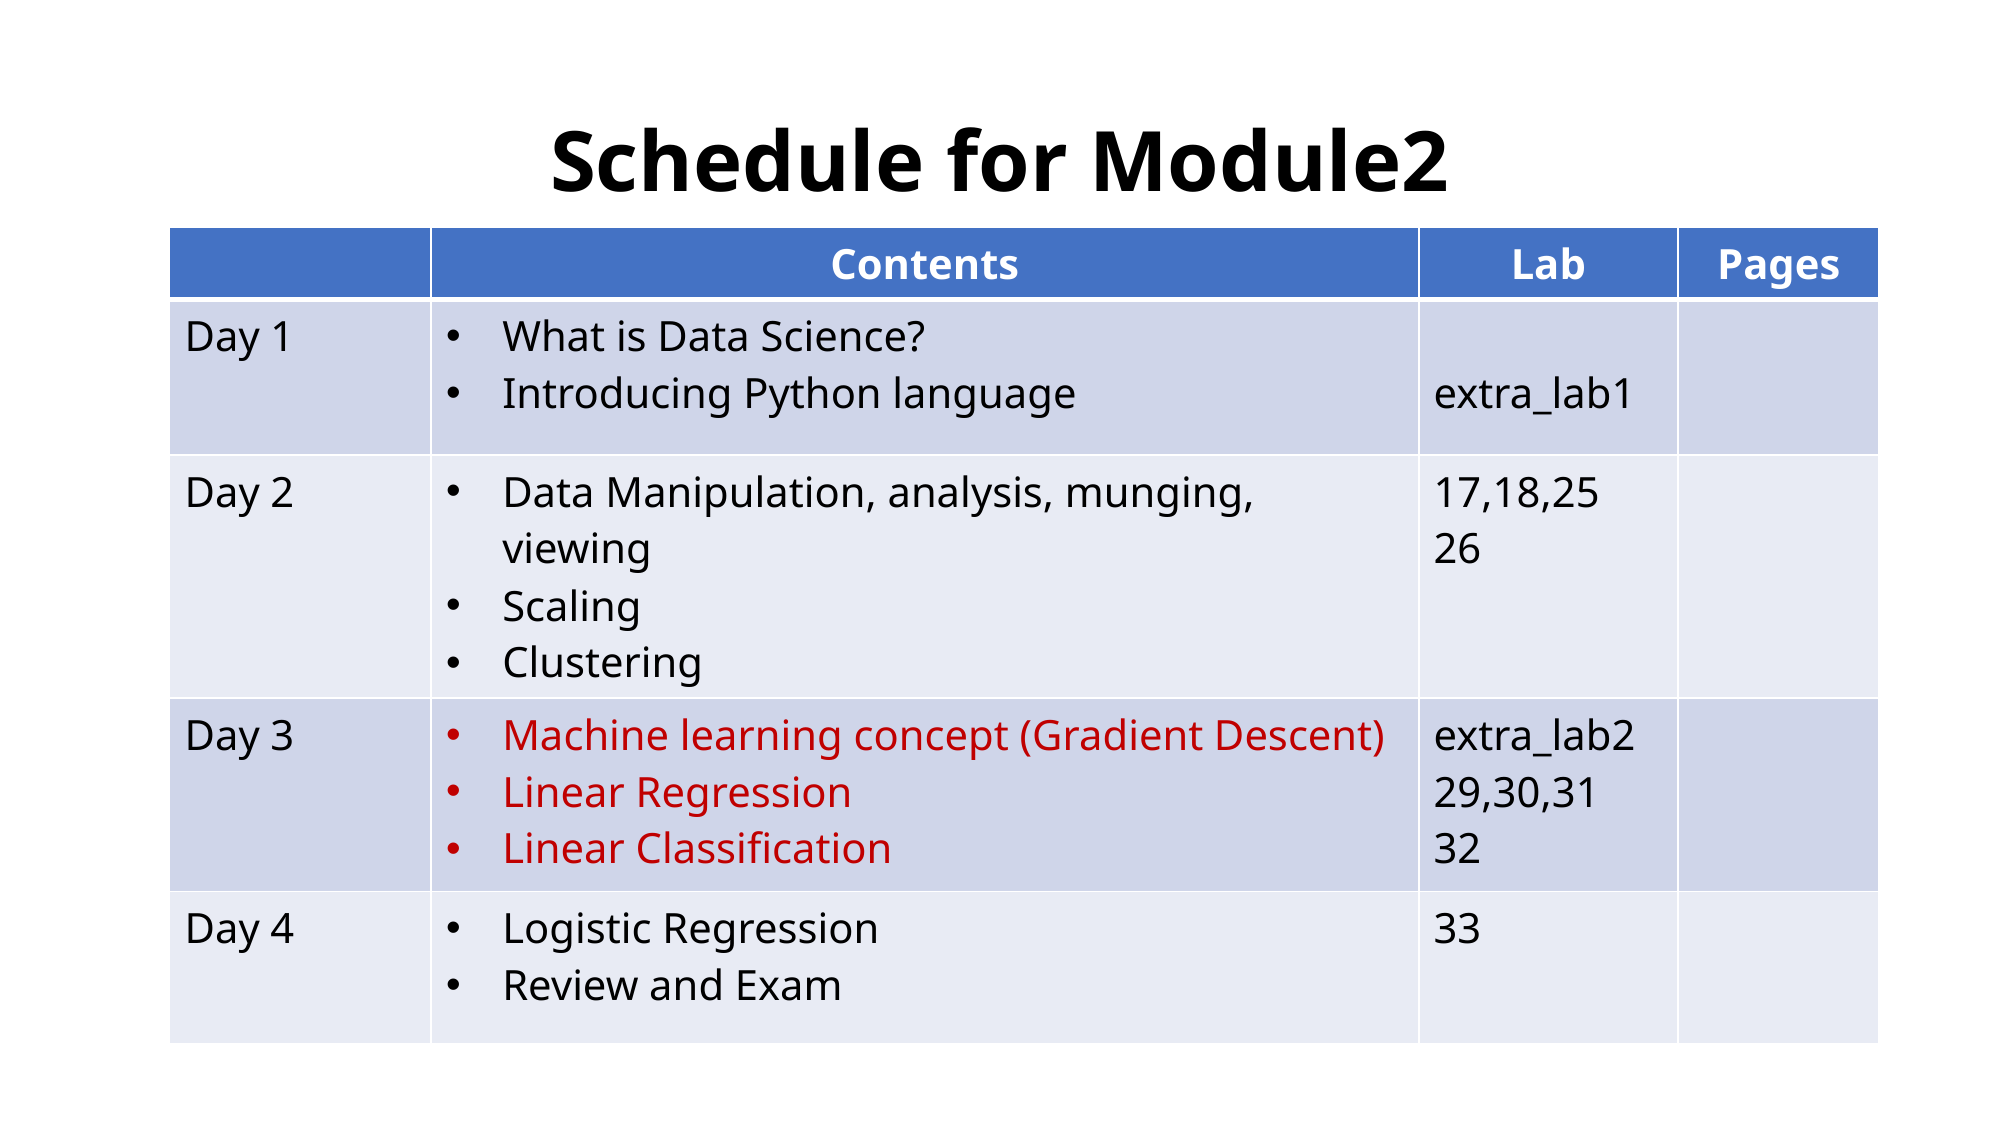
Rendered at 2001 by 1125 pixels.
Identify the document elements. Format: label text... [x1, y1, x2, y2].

table_cell extra_lab2 29,30,31 32 [1420, 699, 1677, 891]
table_cell 33 [1420, 892, 1677, 1043]
table_cell Day 3 [170, 699, 430, 891]
table_cell Logistic Regression Review and Exam [432, 892, 1418, 1043]
title Schedule for Module2 [249, 84, 1750, 217]
table_cell 17,18,25 26 [1420, 456, 1677, 697]
table_header [170, 228, 430, 297]
table_cell [1679, 302, 1878, 454]
table_cell Day 4 [170, 892, 430, 1043]
table_cell Machine learning concept (Gradient Descent) Linear Regression Linear Classification [432, 699, 1418, 891]
table_cell [1679, 456, 1878, 697]
table_cell Data Manipulation, analysis, munging, viewing Scaling Clustering [432, 456, 1418, 697]
table_header Lab [1420, 228, 1677, 297]
table_cell [1679, 892, 1878, 1043]
table_header Pages [1679, 228, 1878, 297]
table_cell extra_lab1 [1420, 302, 1677, 454]
table_cell Day 1 [170, 302, 430, 454]
table_cell [1679, 699, 1878, 891]
table_header Contents [432, 228, 1418, 297]
table_cell Day 2 [170, 456, 430, 697]
table_cell What is Data Science? Introducing Python language [432, 302, 1418, 454]
